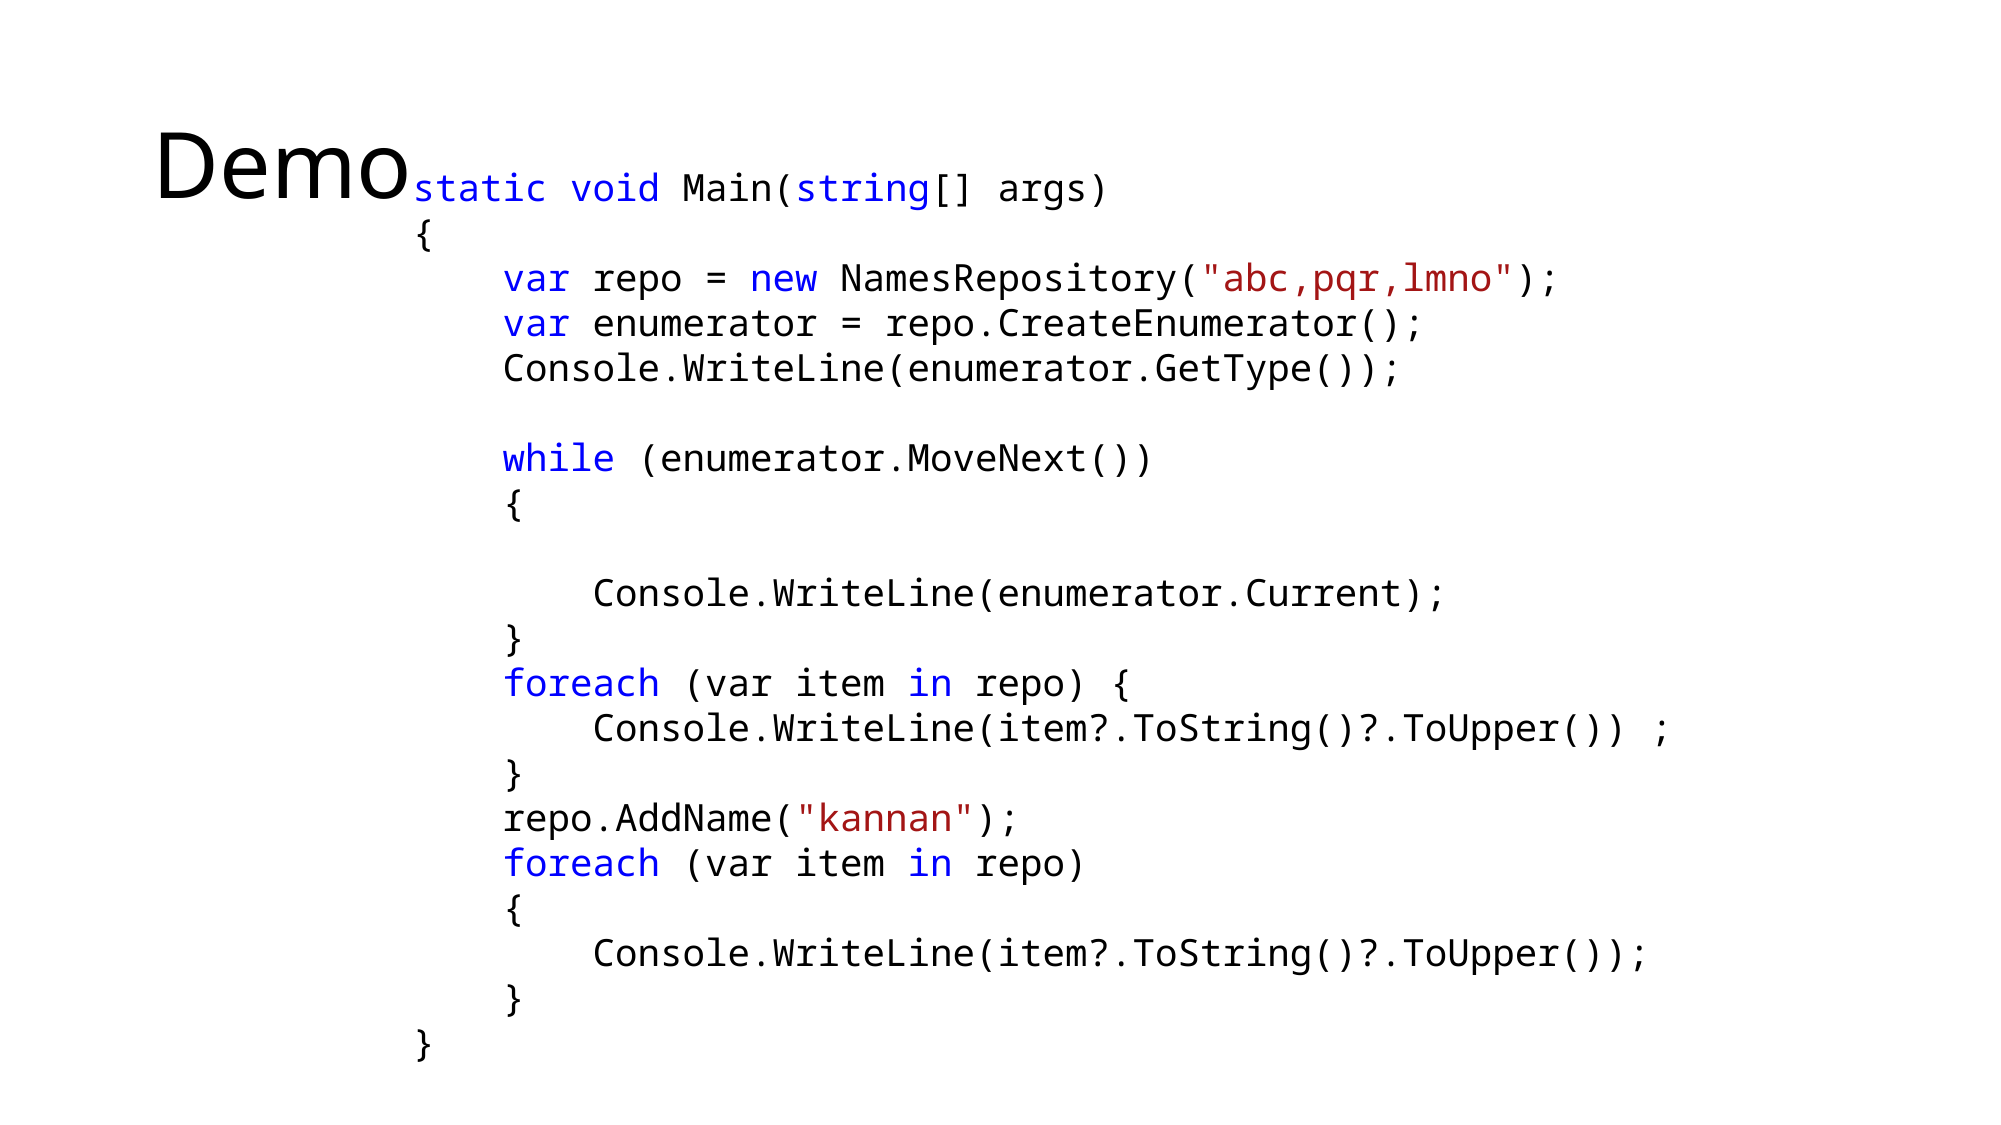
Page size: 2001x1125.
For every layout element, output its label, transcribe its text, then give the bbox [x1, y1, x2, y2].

title Demo [137, 59, 1863, 278]
text_box static void Main(string[] args) { var repo = new NamesRepository("abc,pqr,lmno"); var enumerator = repo.CreateEnumerator(); Console.WriteLine(enumerator.GetType()); while (enumerator.MoveNext()) { Console.WriteLine(enumerator.Current); } foreach (var item in repo) { Console.WriteLine(item?.ToString()?.ToUpper()) ; } repo.AddName("kannan"); foreach (var item in repo) { Console.WriteLine(item?.ToString()?.ToUpper()); } } [397, 156, 1967, 1072]
